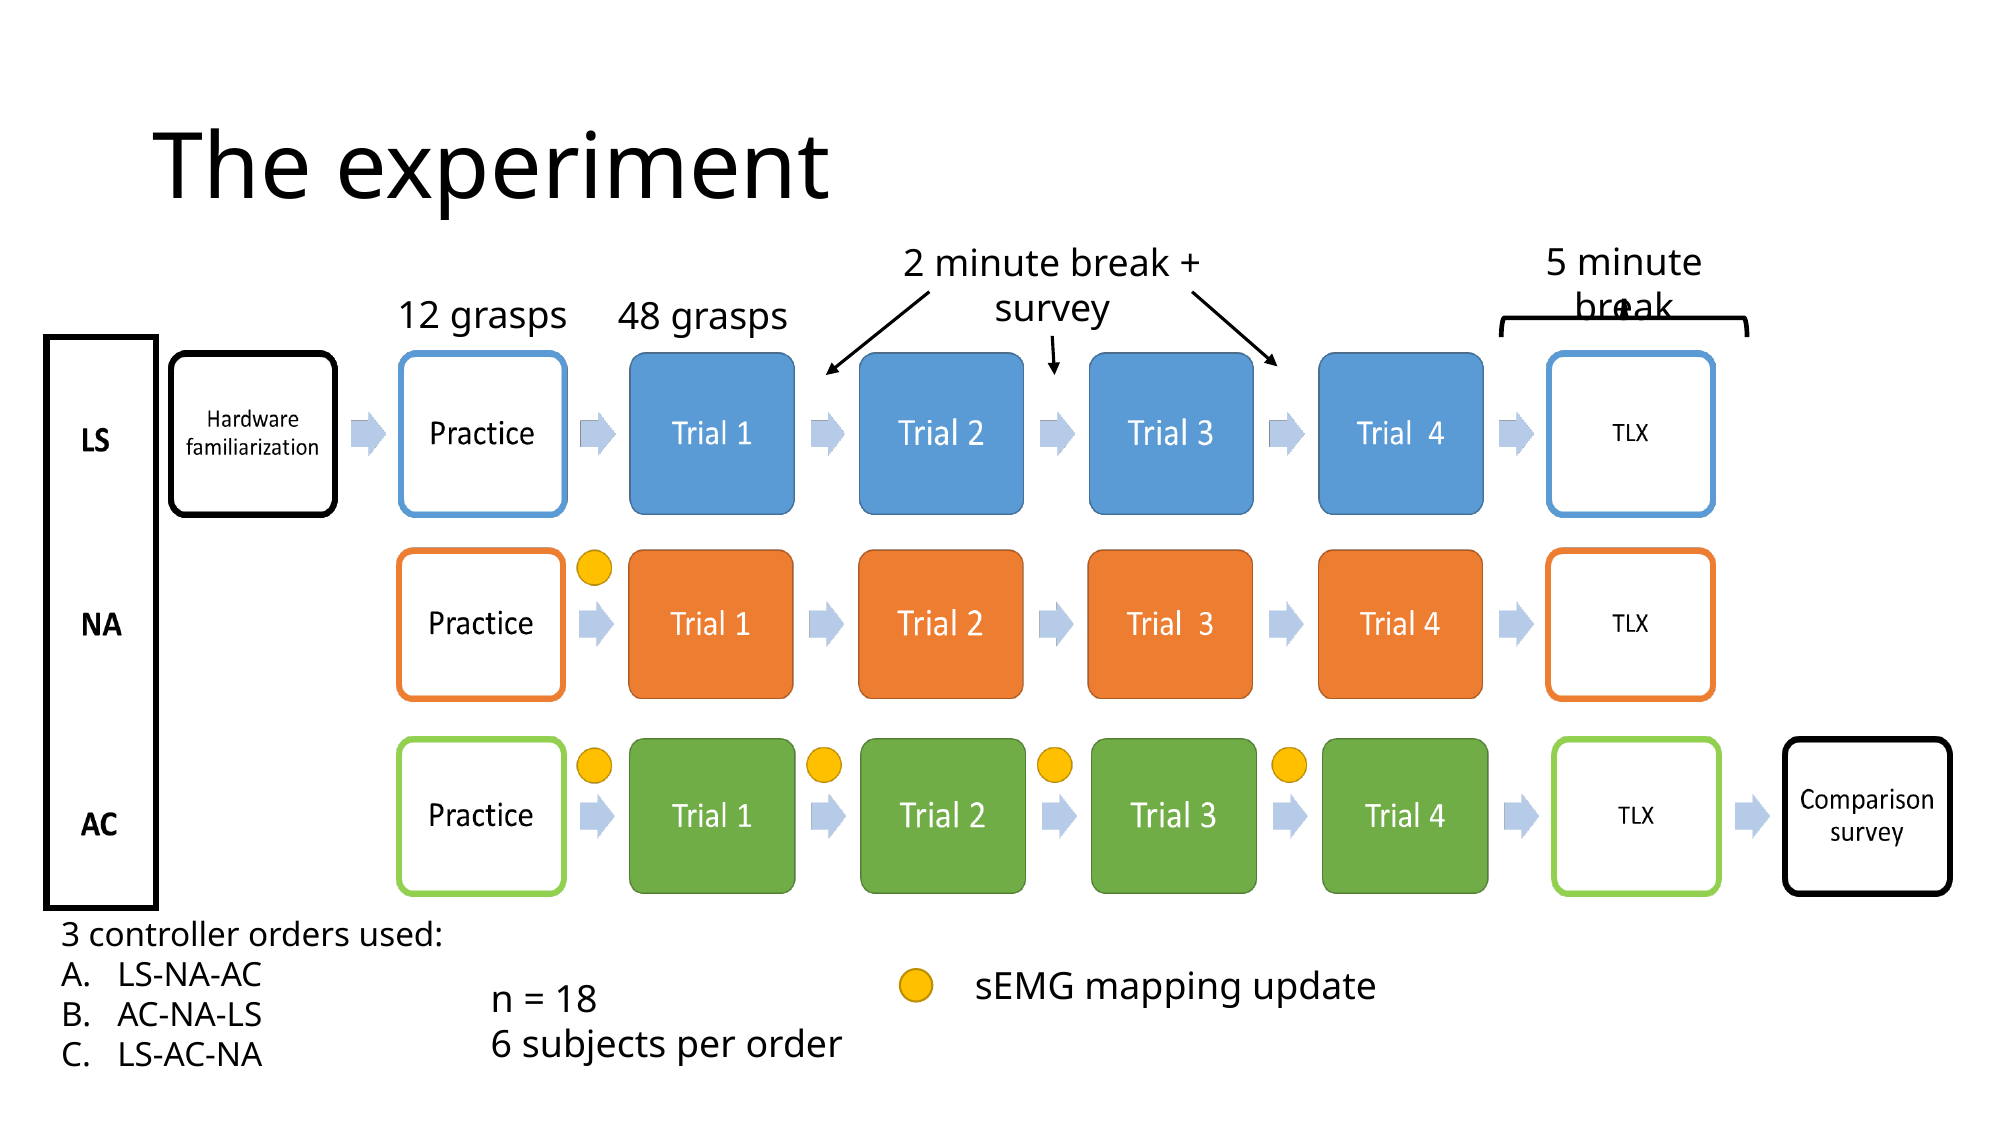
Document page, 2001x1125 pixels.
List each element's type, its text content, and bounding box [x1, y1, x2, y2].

picture [60, 350, 1957, 898]
text_box 12 grasps [359, 283, 606, 344]
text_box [825, 231, 1278, 350]
title The experiment [137, 59, 1863, 278]
text_box n = 18 6 subjects per order [483, 967, 912, 1072]
text_box 3 controller orders used: LS-NA-AC AC-NA-LS LS-AC-NA [46, 905, 483, 1081]
text_box 48 grasps [606, 284, 825, 344]
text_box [1483, 230, 1765, 338]
text_box [45, 336, 157, 909]
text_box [899, 954, 1425, 1016]
